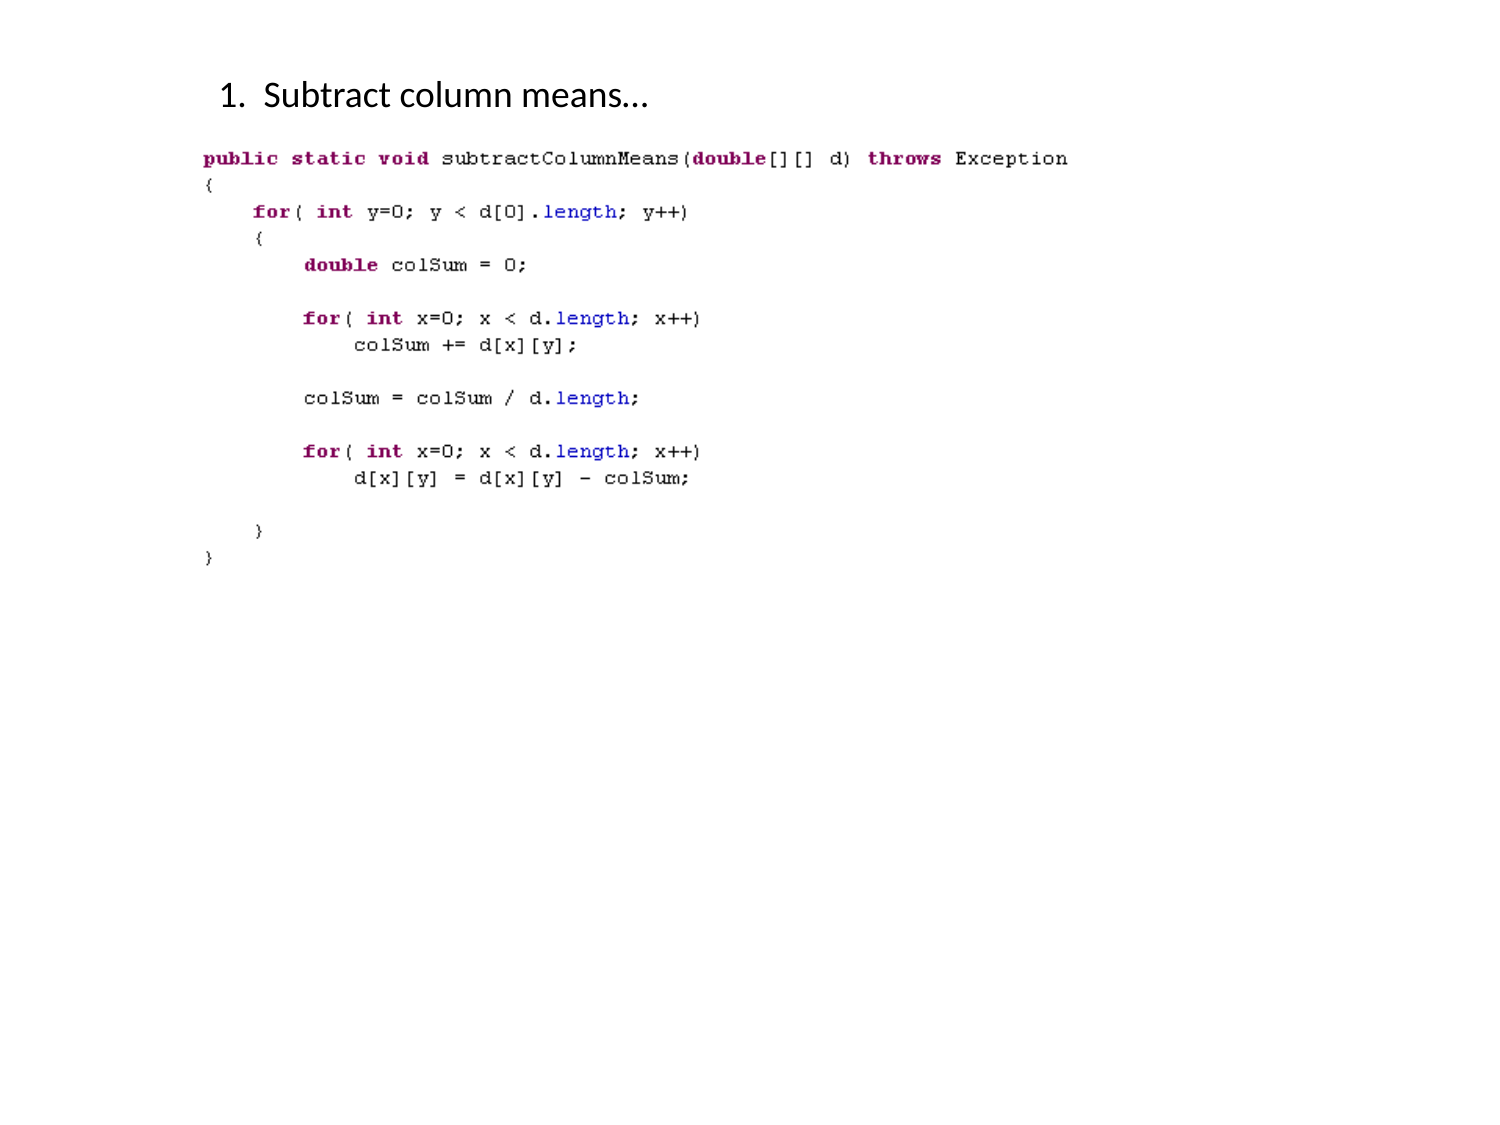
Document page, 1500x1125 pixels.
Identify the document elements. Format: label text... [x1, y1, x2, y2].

picture [174, 124, 1127, 576]
text_box 1. Subtract column means… [203, 62, 664, 123]
